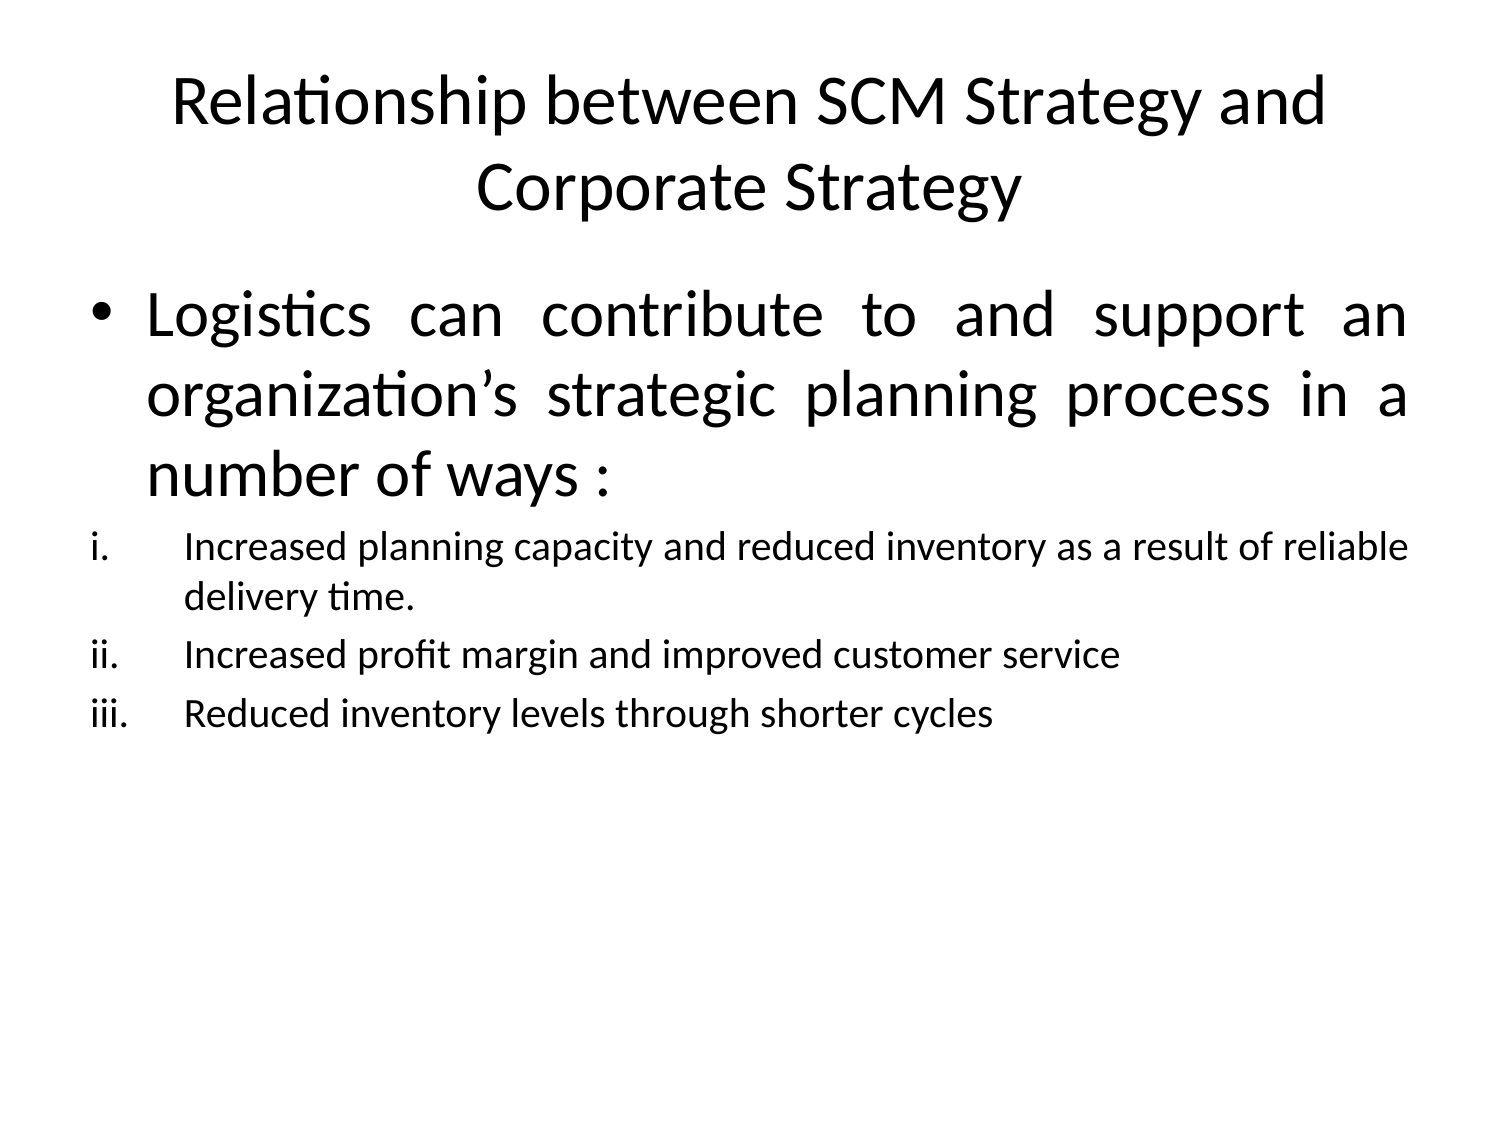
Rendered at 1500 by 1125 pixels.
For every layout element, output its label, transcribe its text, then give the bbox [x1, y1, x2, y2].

title Relationship between SCM Strategy and Corporate Strategy [75, 45, 1425, 233]
list Logistics can contribute to and support an organization’s strategic planning process in a number of ways : Increased planning capacity and reduced inventory as a result of reliable delivery time. Increased profit margin and improved customer service Reduced inventory levels through shorter cycles [75, 262, 1425, 1005]
